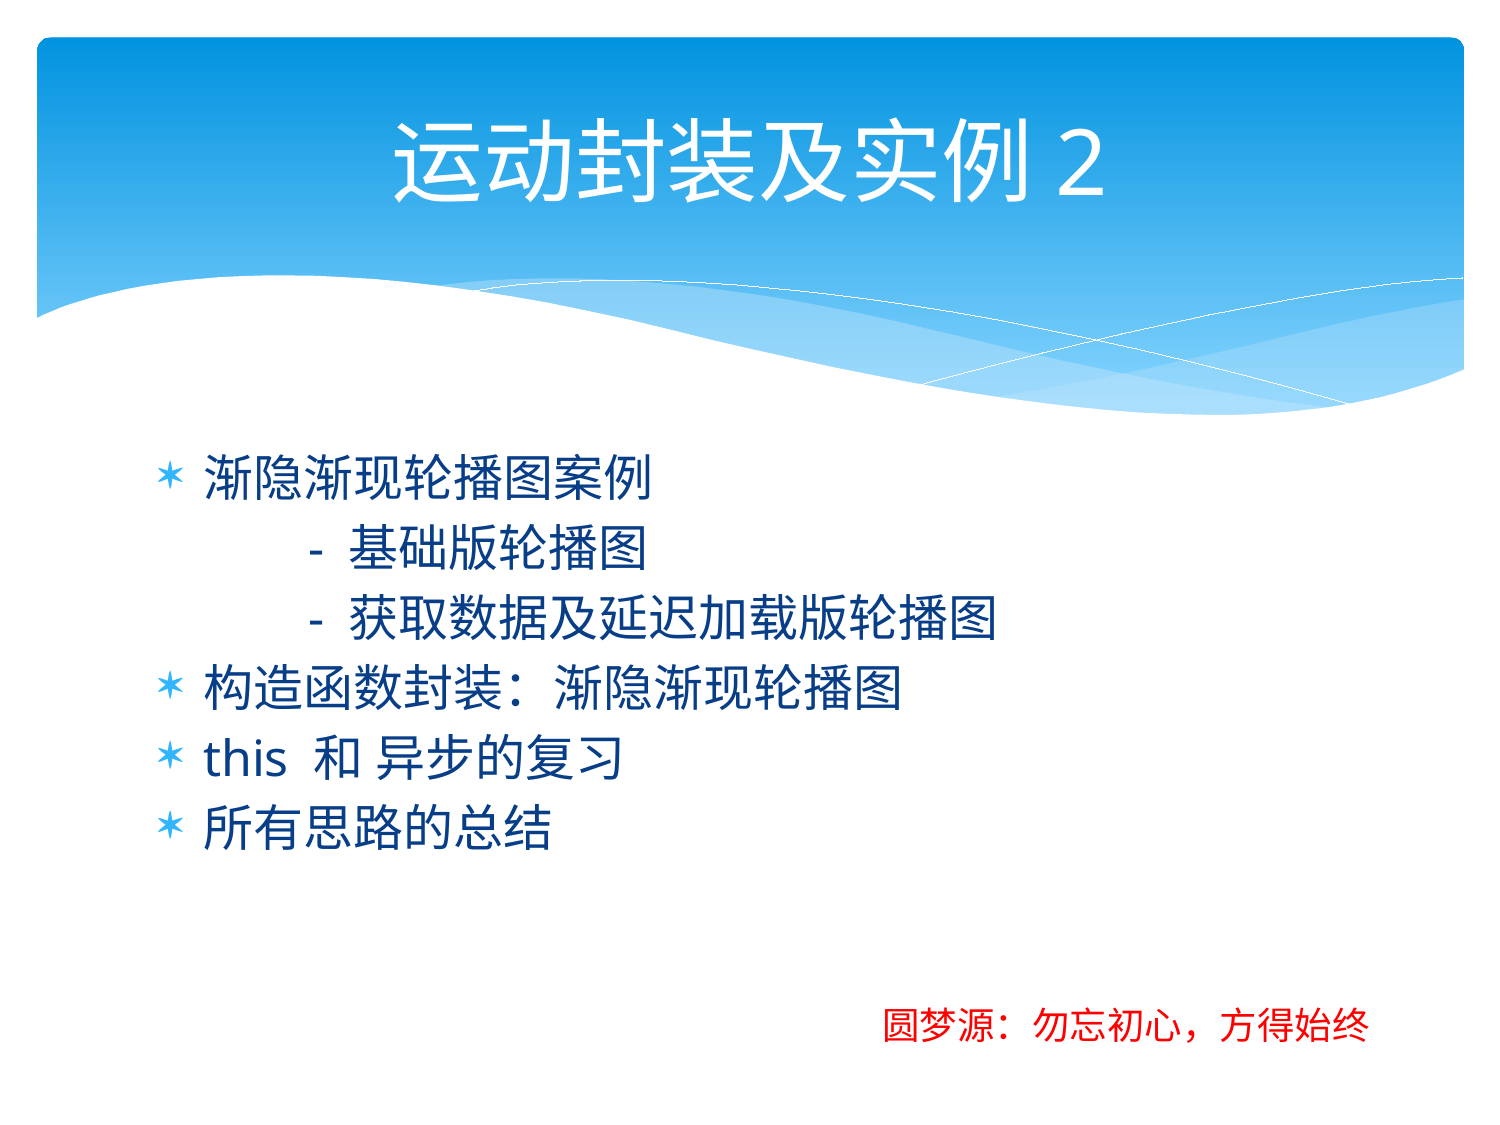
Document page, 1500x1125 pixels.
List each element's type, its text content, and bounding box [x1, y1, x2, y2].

list 渐隐渐现轮播图案例 - 基础版轮播图 - 获取数据及延迟加载版轮播图 构造函数封装：渐隐渐现轮播图 this 和 异步的复习 所有思路的总结 [143, 438, 1359, 1005]
title 运动封装及实例2 [75, 55, 1425, 261]
